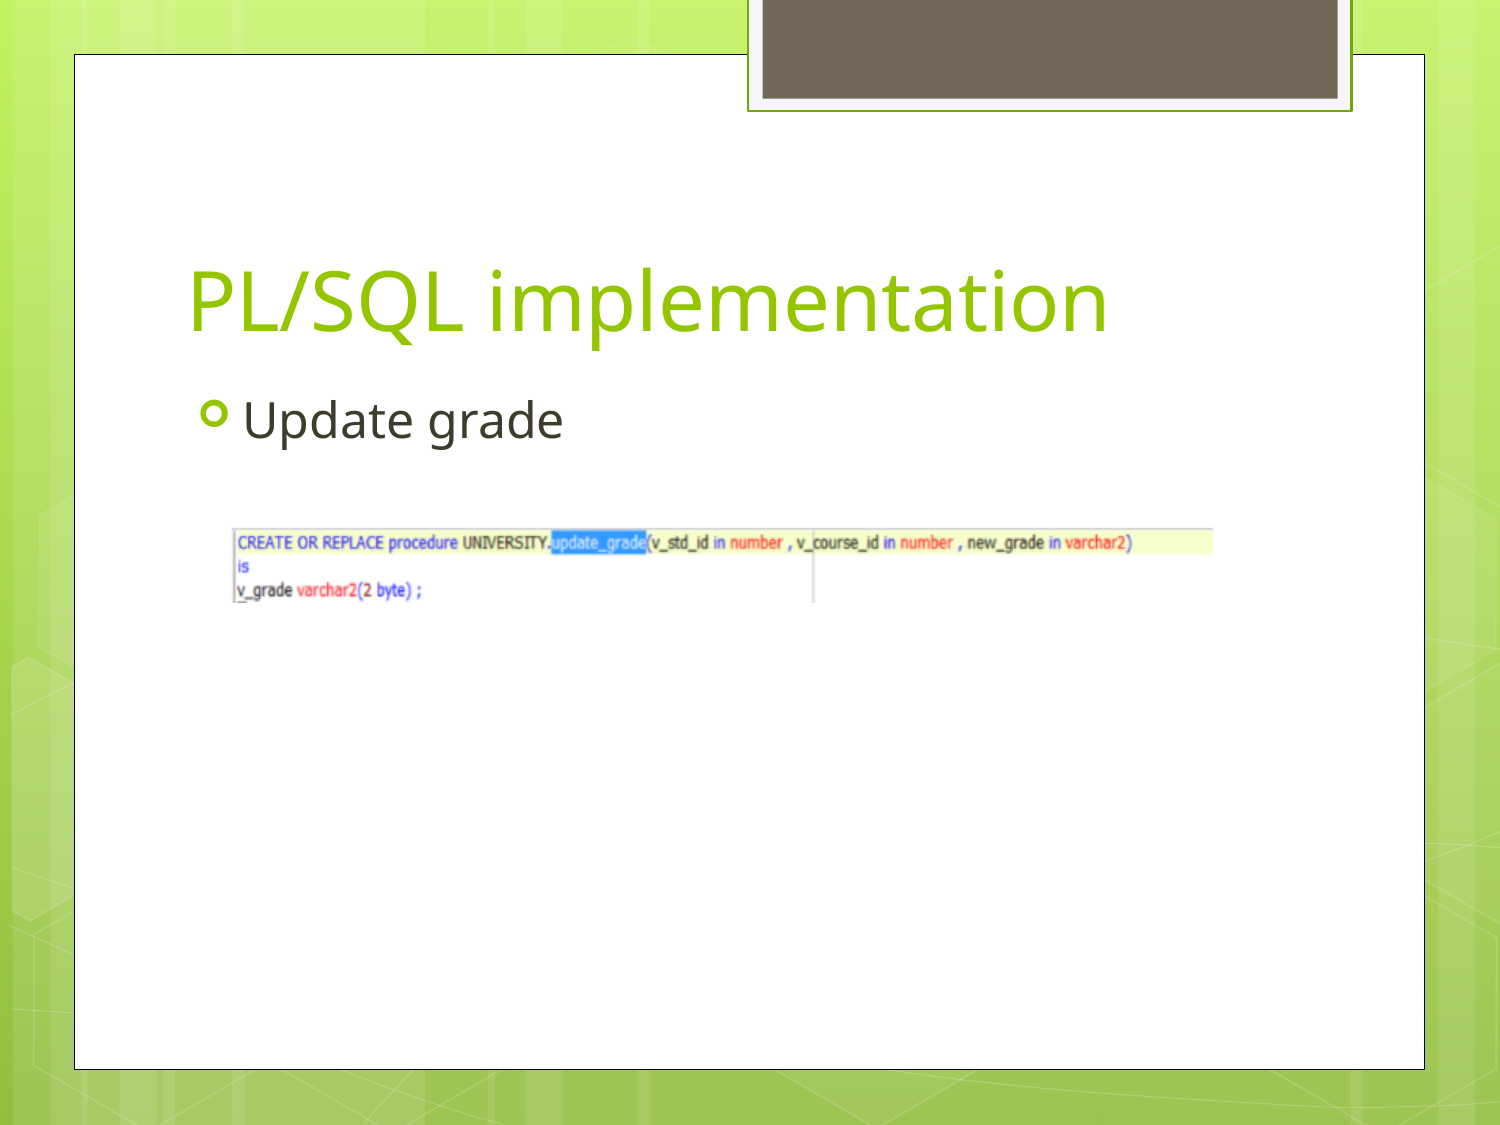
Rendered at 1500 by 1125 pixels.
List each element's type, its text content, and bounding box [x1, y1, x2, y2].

picture [224, 522, 1288, 603]
list Update grade [171, 381, 1283, 957]
title PL/SQL implementation [171, 168, 1324, 357]
